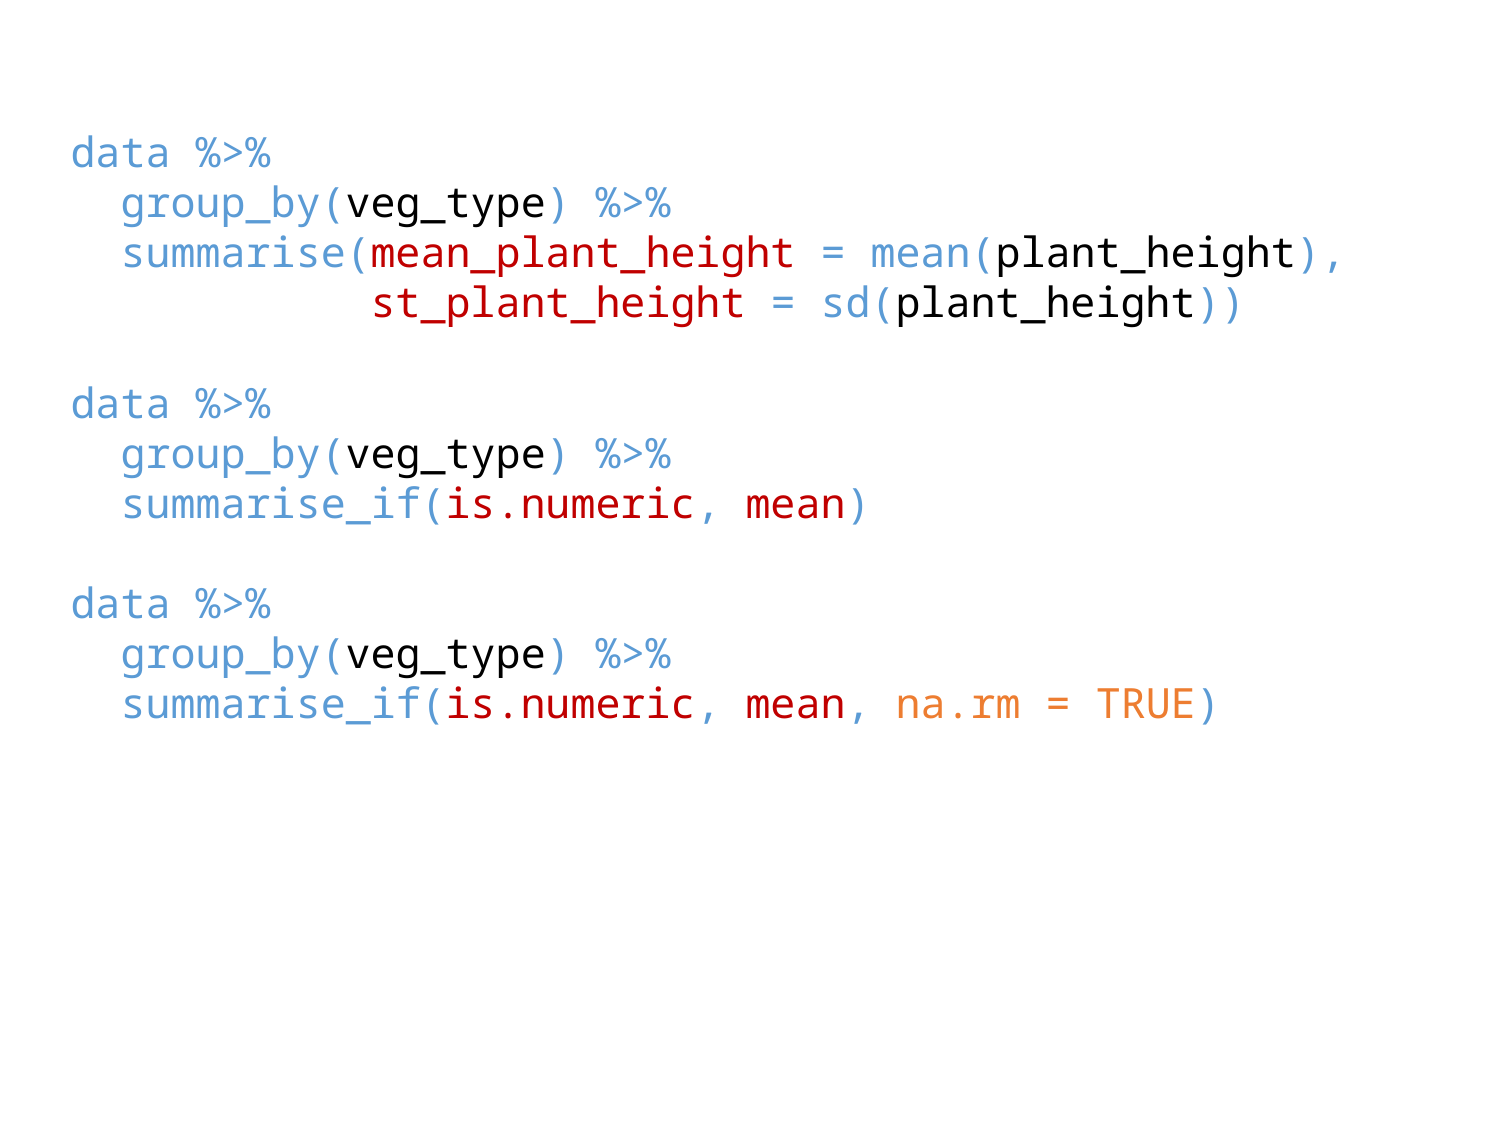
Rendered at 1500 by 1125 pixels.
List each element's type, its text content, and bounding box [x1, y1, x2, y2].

text_box data %>% group_by(veg_type) %>% summarise(mean_plant_height = mean(plant_height), st_plant_height = sd(plant_height)) data %>% group_by(veg_type) %>% summarise_if(is.numeric, mean) data %>% group_by(veg_type) %>% summarise_if(is.numeric, mean, na.rm = TRUE) [55, 118, 1500, 734]
